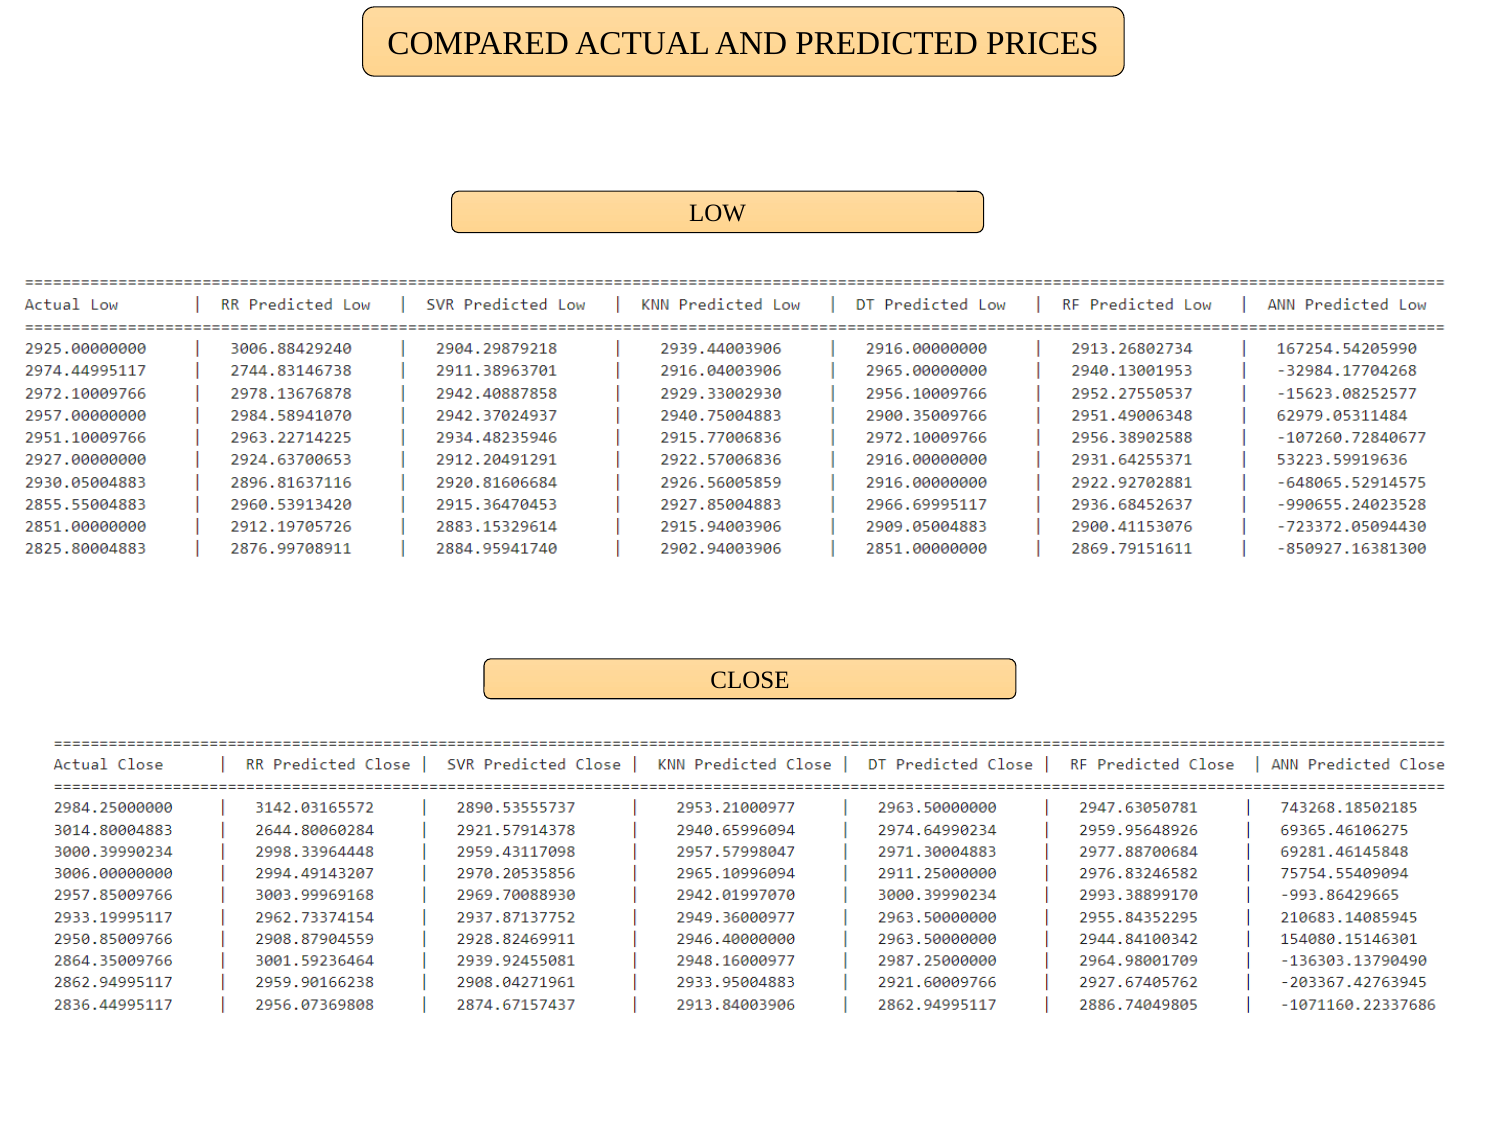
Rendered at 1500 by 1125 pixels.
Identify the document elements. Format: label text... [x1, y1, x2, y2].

picture [49, 734, 1456, 1019]
text_box LOW [451, 190, 985, 234]
picture [20, 272, 1456, 563]
text_box COMPARED ACTUAL AND PREDICTED PRICES [362, 6, 1125, 77]
text_box CLOSE [483, 658, 1017, 700]
